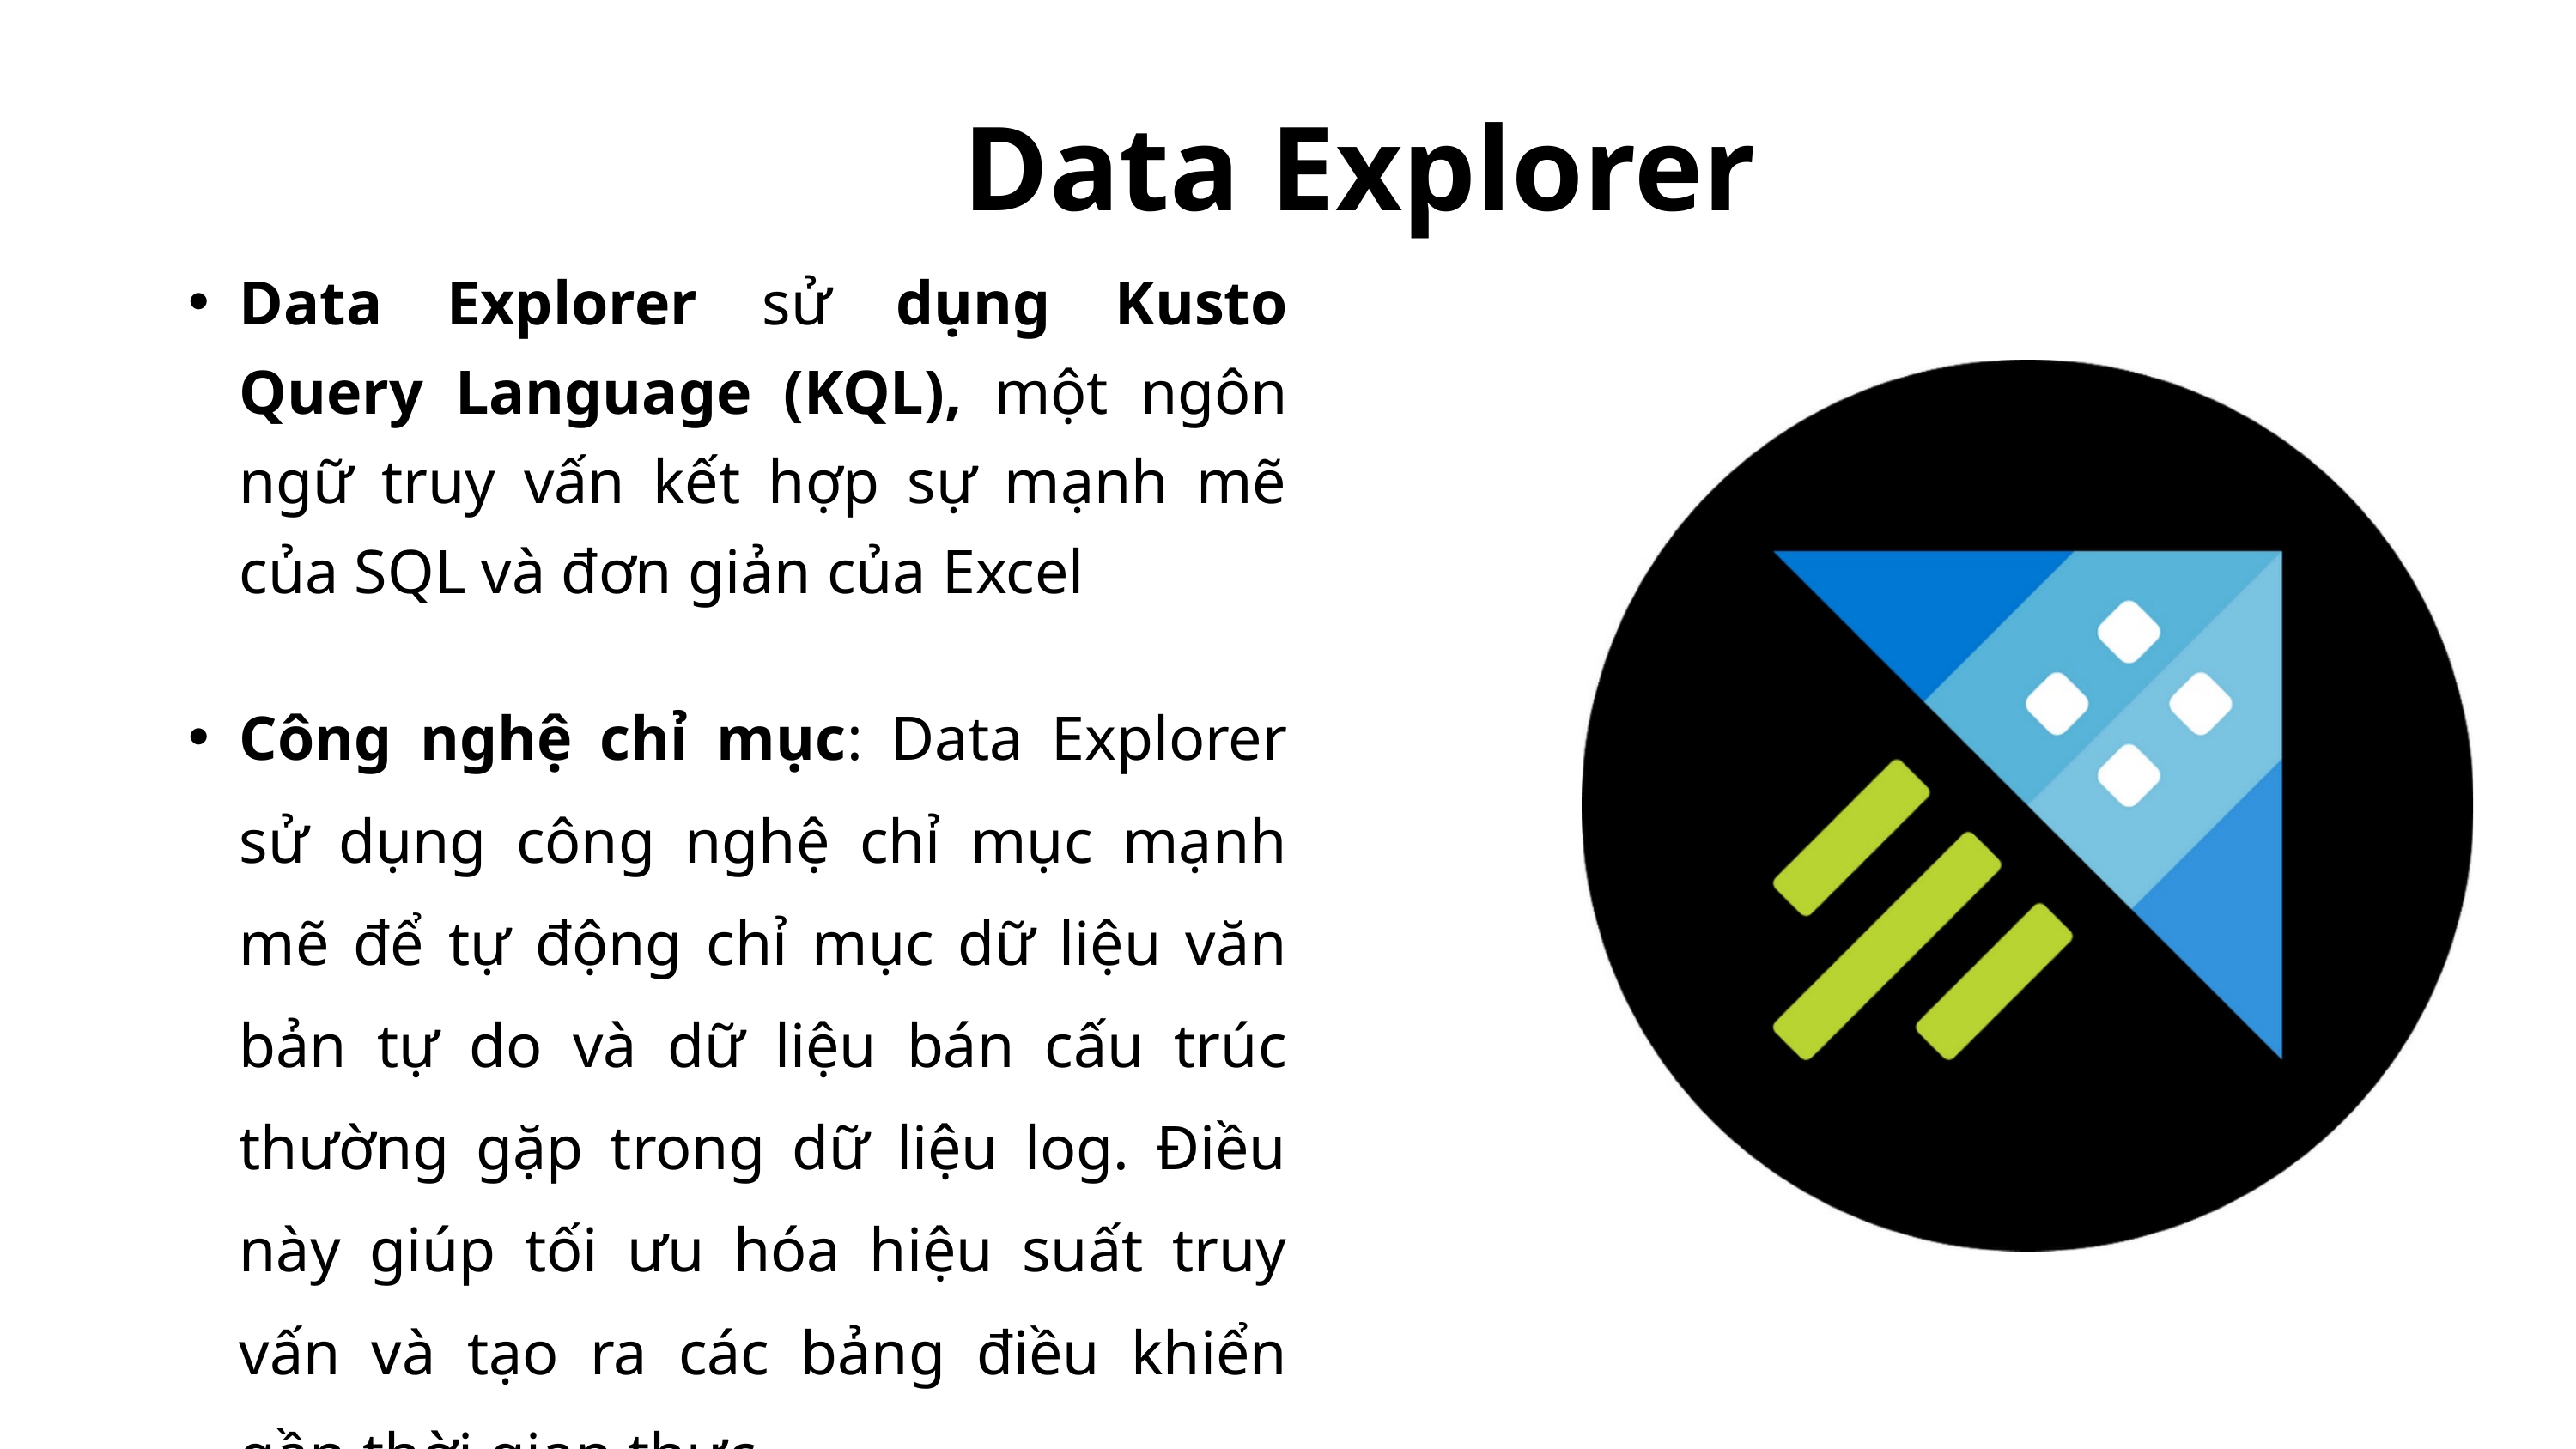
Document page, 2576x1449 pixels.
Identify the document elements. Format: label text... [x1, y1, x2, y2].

text_box [1582, 360, 2474, 1252]
text_box Data Explorer sử dụng Kusto Query Language (KQL), một ngôn ngữ truy vấn kết hợp sự mạnh mẽ của SQL và đơn giản của Excel Công nghệ chỉ mục: Data Explorer sử dụng công nghệ chỉ mục mạnh mẽ để tự động chỉ mục dữ liệu văn bản tự do và dữ liệu bán cấu trúc thường gặp trong dữ liệu log. Điều này giúp tối ưu hóa hiệu suất truy vấn và tạo ra các bảng điều khiển gần thời gian thực. [137, 247, 1288, 1449]
text_box Data Explorer [326, 94, 2393, 234]
